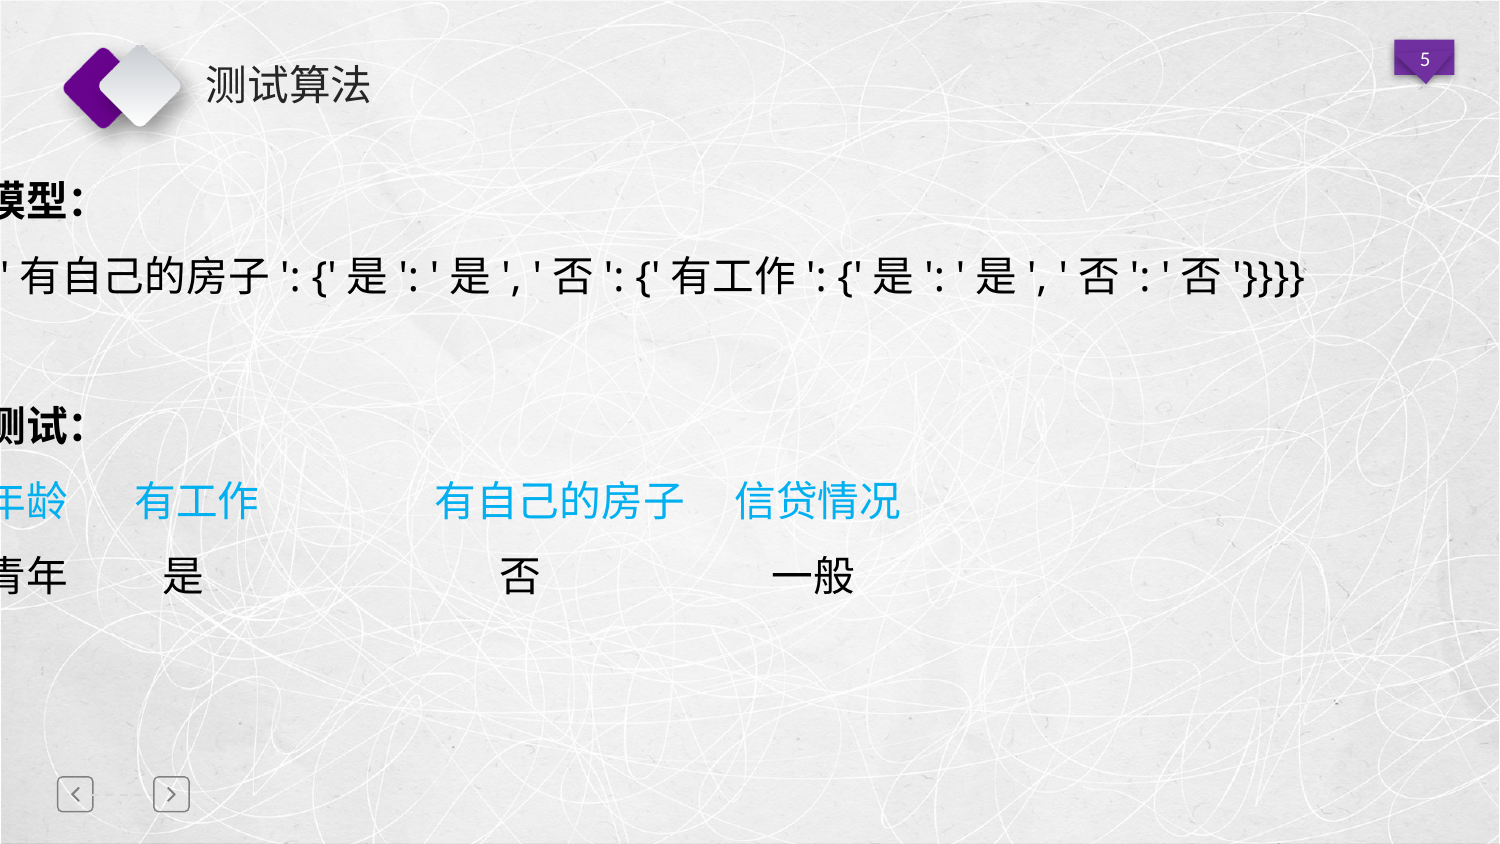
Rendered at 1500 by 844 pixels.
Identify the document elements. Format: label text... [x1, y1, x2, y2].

picture [49, 34, 190, 150]
title 测试算法 [194, 52, 644, 115]
text_box 模型： {'有自己的房子': {'是': '是', '否': {'有工作': {'是': '是', '否': '否'}}}} 测试： 年龄 有工作 有自己的房子 信贷情况 青年 是 否 一般 [0, 150, 1306, 601]
